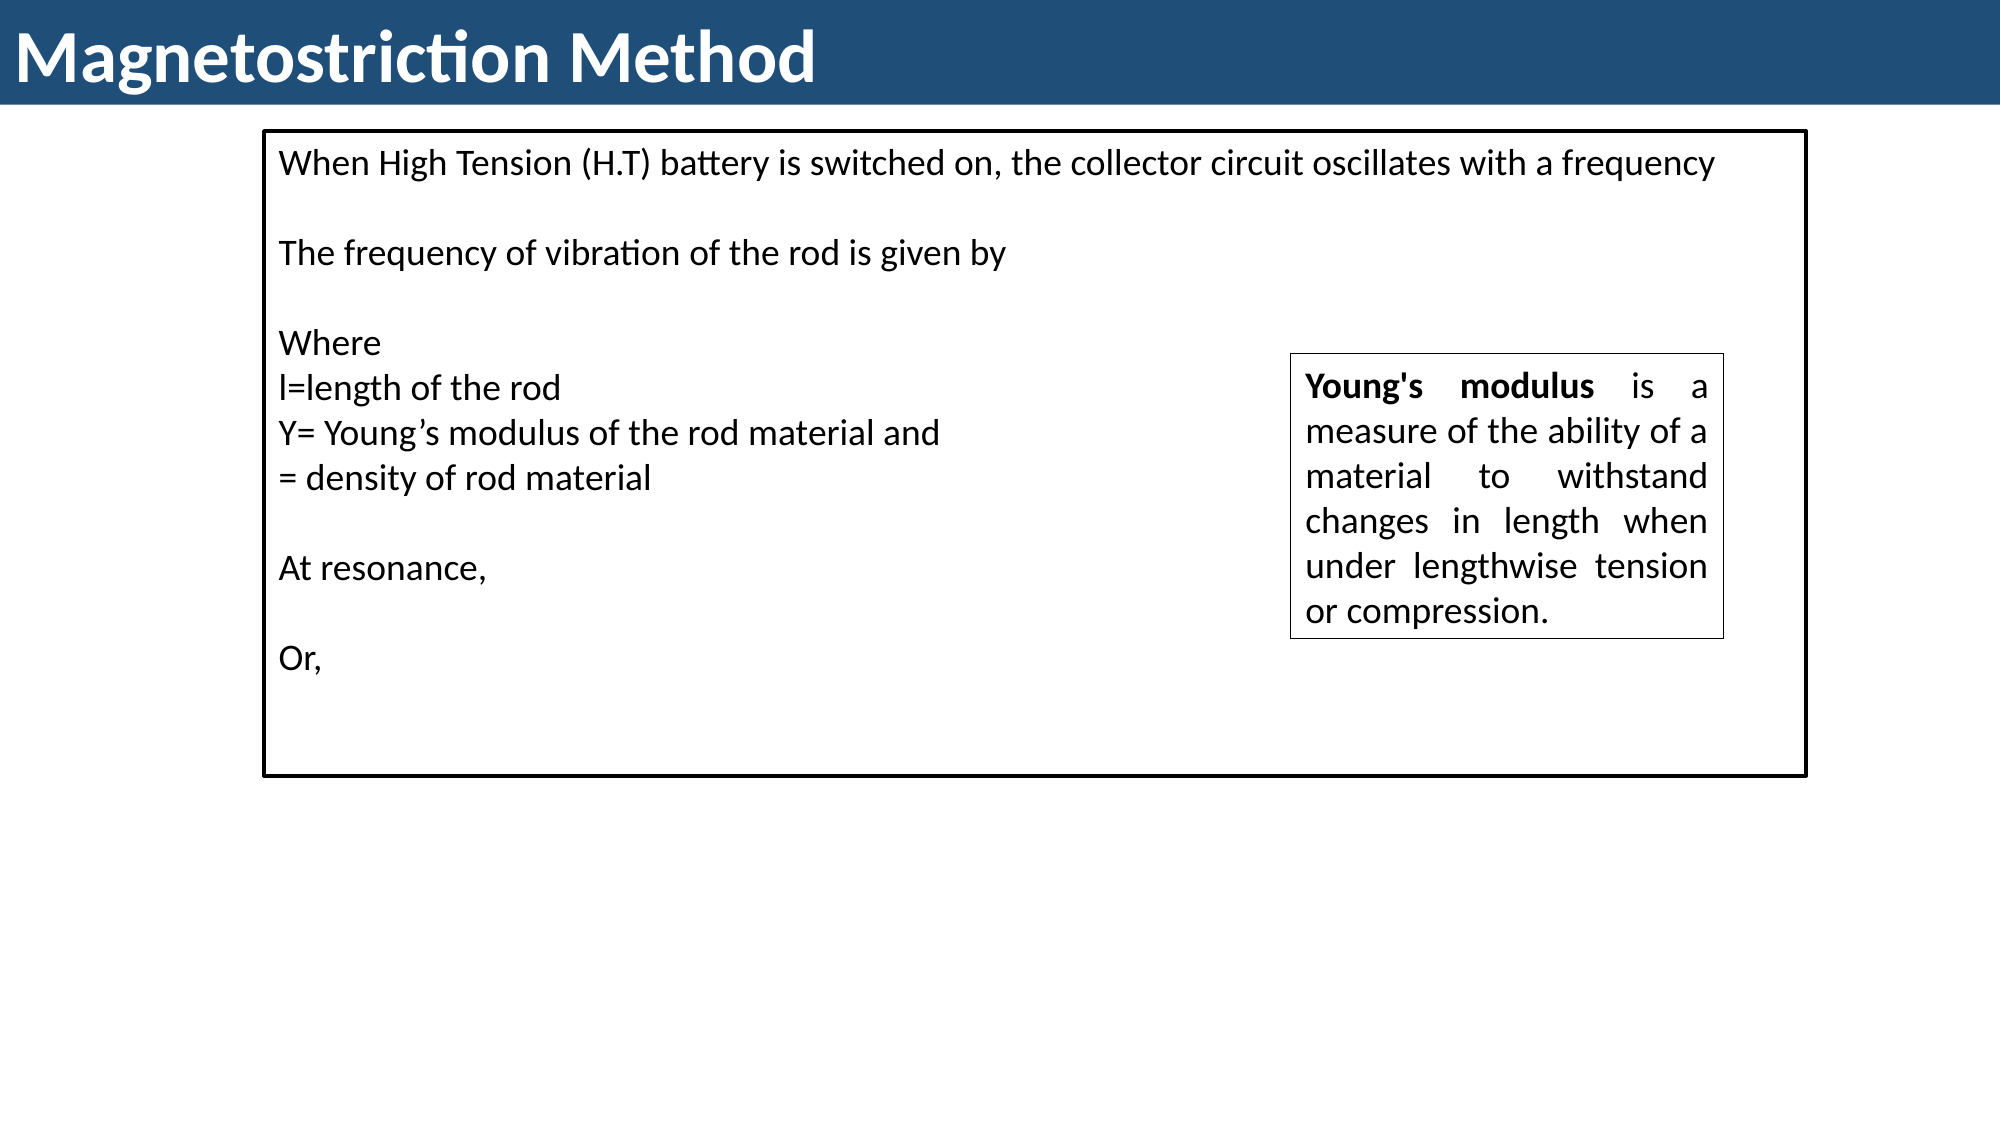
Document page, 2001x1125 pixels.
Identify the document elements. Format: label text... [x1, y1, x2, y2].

text_box Young's modulus is a measure of the ability of a material to withstand changes in length when under lengthwise tension or compression. [1290, 353, 1724, 639]
text_box Magnetostriction Method [0, 0, 2000, 105]
